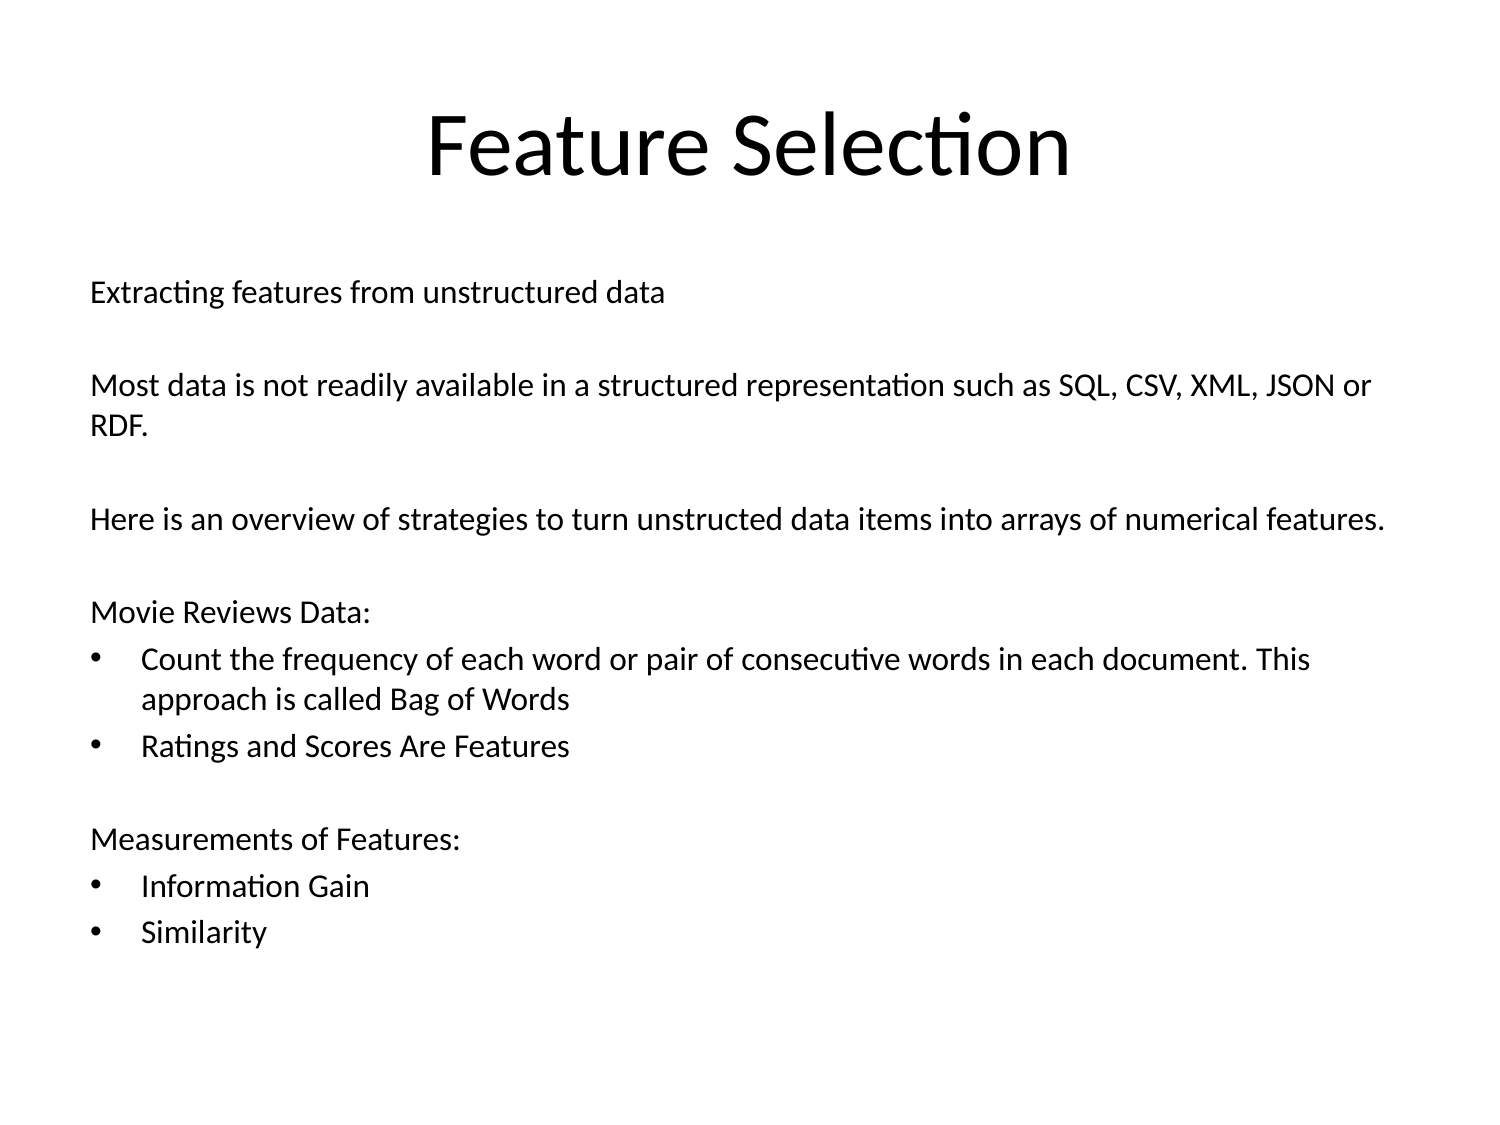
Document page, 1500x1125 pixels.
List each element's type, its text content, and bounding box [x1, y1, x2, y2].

list Extracting features from unstructured data Most data is not readily available in a structured representation such as SQL, CSV, XML, JSON or RDF. Here is an overview of strategies to turn unstructed data items into arrays of numerical features. Movie Reviews Data: Count the frequency of each word or pair of consecutive words in each document. This approach is called Bag of Words Ratings and Scores Are Features Measurements of Features: Information Gain Similarity [75, 262, 1425, 1005]
title Feature Selection [75, 45, 1425, 233]
